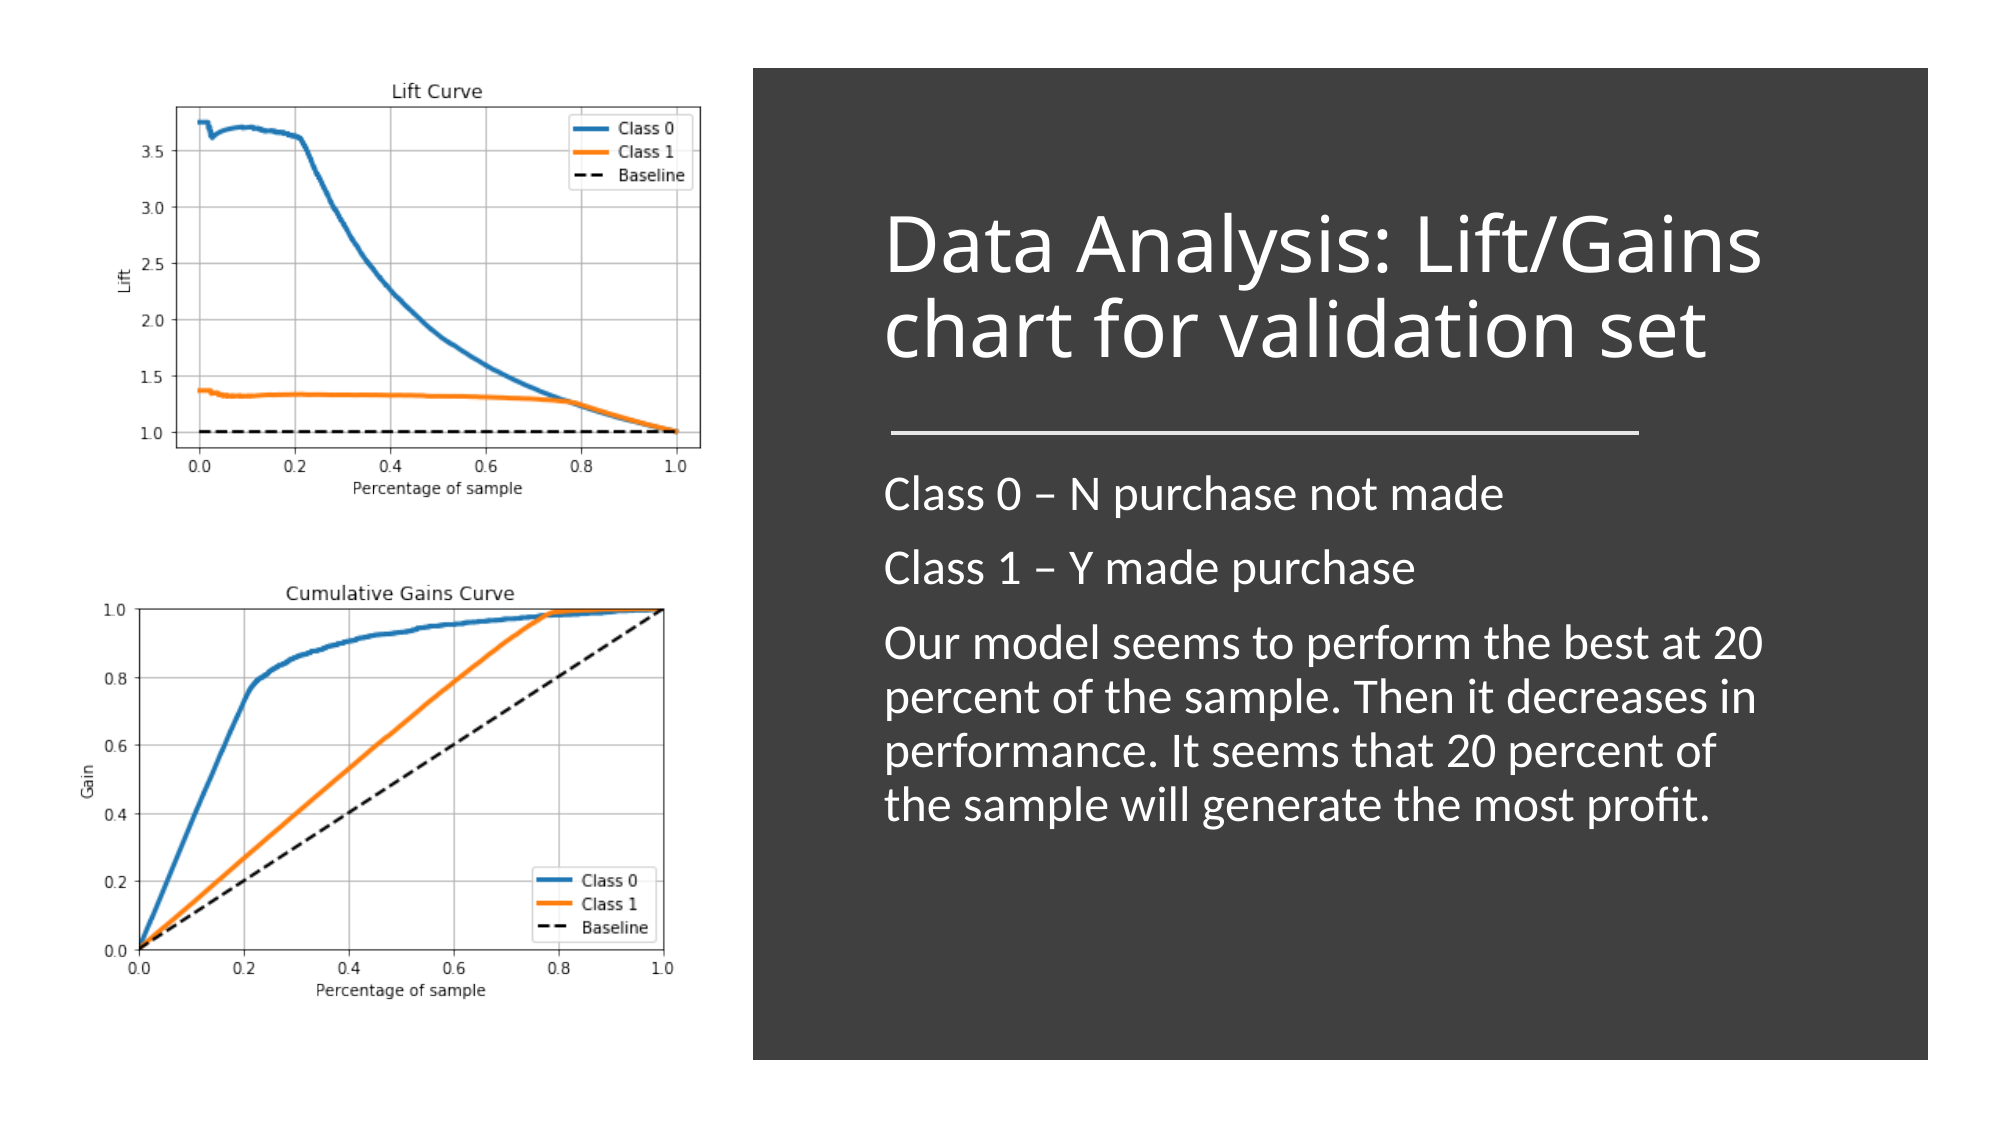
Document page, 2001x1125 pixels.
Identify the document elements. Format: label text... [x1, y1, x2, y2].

title Data Analysis: Lift/Gains chart for validation set [869, 172, 1795, 407]
text_box [762, 77, 1918, 1050]
picture [107, 72, 711, 507]
picture [70, 574, 687, 1009]
list Class 0 – N purchase not made Class 1 – Y made purchase Our model seems to perform the best at 20 percent of the sample. Then it decreases in performance. It seems that 20 percent of the sample will generate the most profit. [869, 459, 1812, 950]
